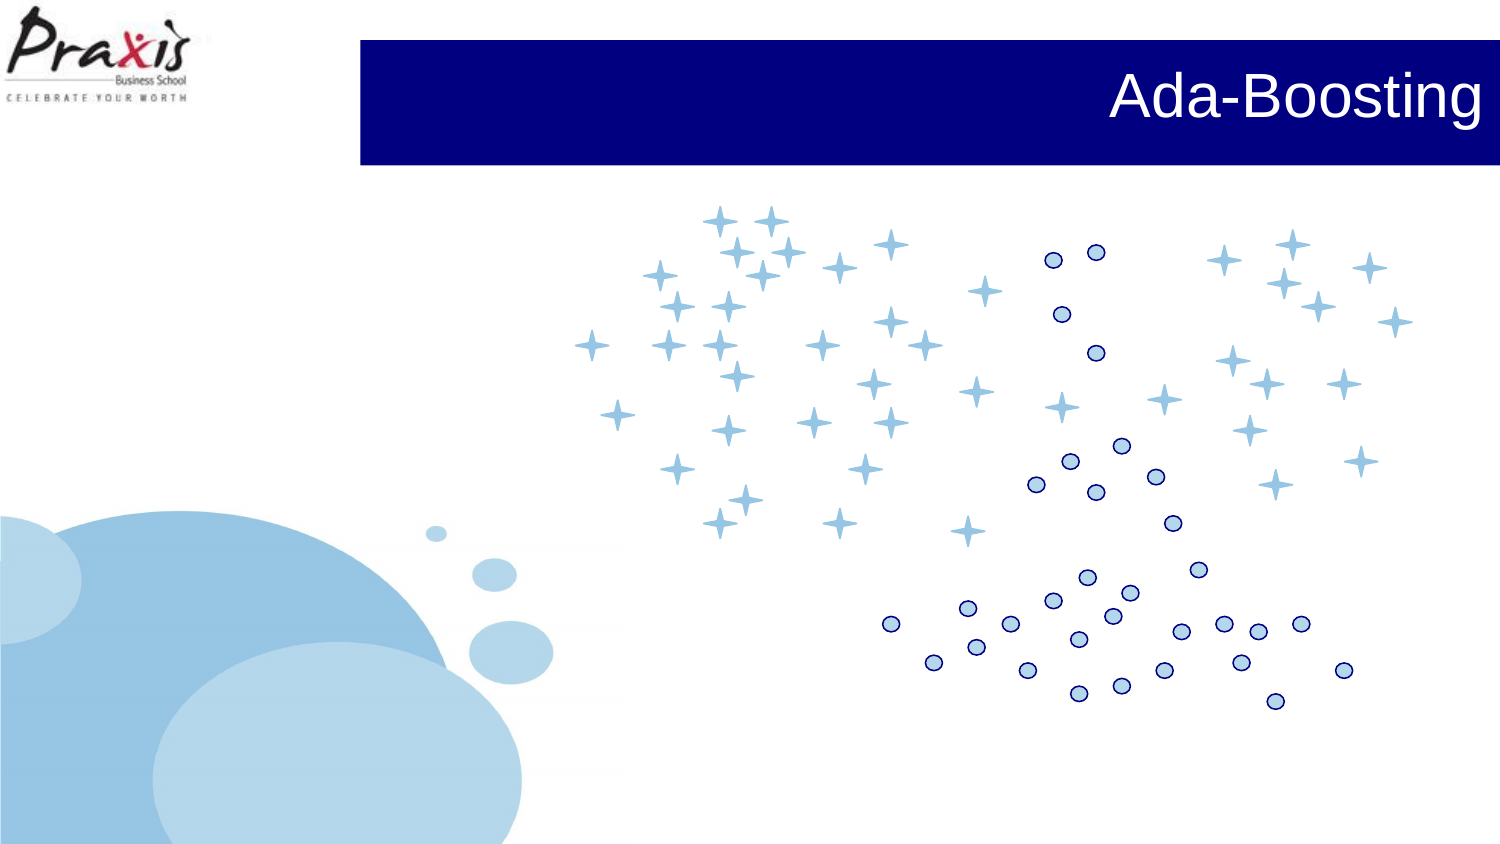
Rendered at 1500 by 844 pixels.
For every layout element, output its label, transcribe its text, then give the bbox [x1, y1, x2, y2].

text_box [574, 205, 1413, 710]
title Ada-Boosting [360, 40, 1500, 166]
picture [0, 0, 218, 109]
picture [0, 478, 625, 844]
